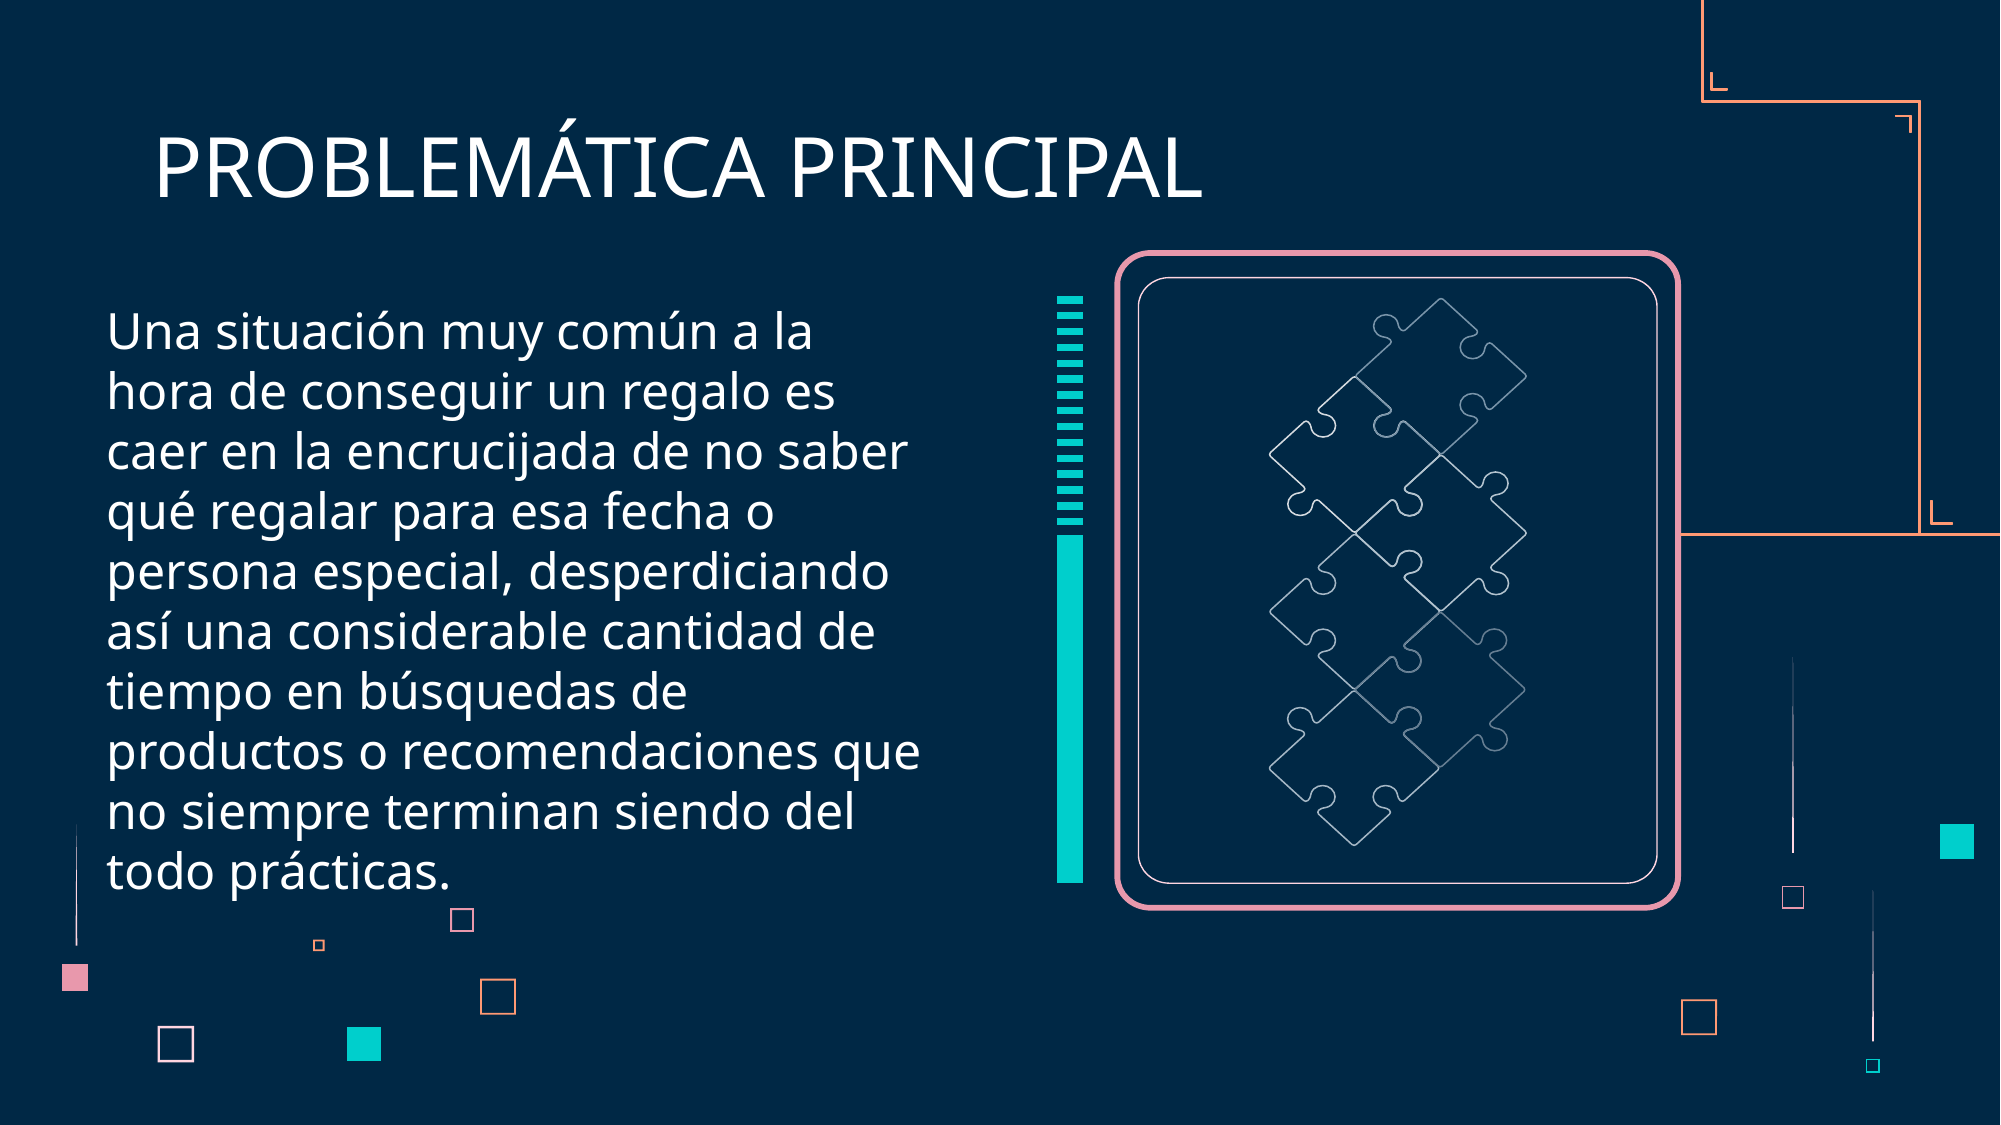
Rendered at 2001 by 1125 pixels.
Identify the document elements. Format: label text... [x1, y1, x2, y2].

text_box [1057, 249, 1682, 911]
list Una situación muy común a la hora de conseguir un regalo es caer en la encrucijada de no saber qué regalar para esa fecha o persona especial, desperdiciando así una considerable cantidad de tiempo en búsquedas de productos o recomendaciones que no siempre terminan siendo del todo prácticas. [86, 279, 949, 741]
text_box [1680, 0, 2000, 536]
title PROBLEMÁTICA PRINCIPAL [131, 107, 1244, 235]
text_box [1123, 443, 1672, 701]
